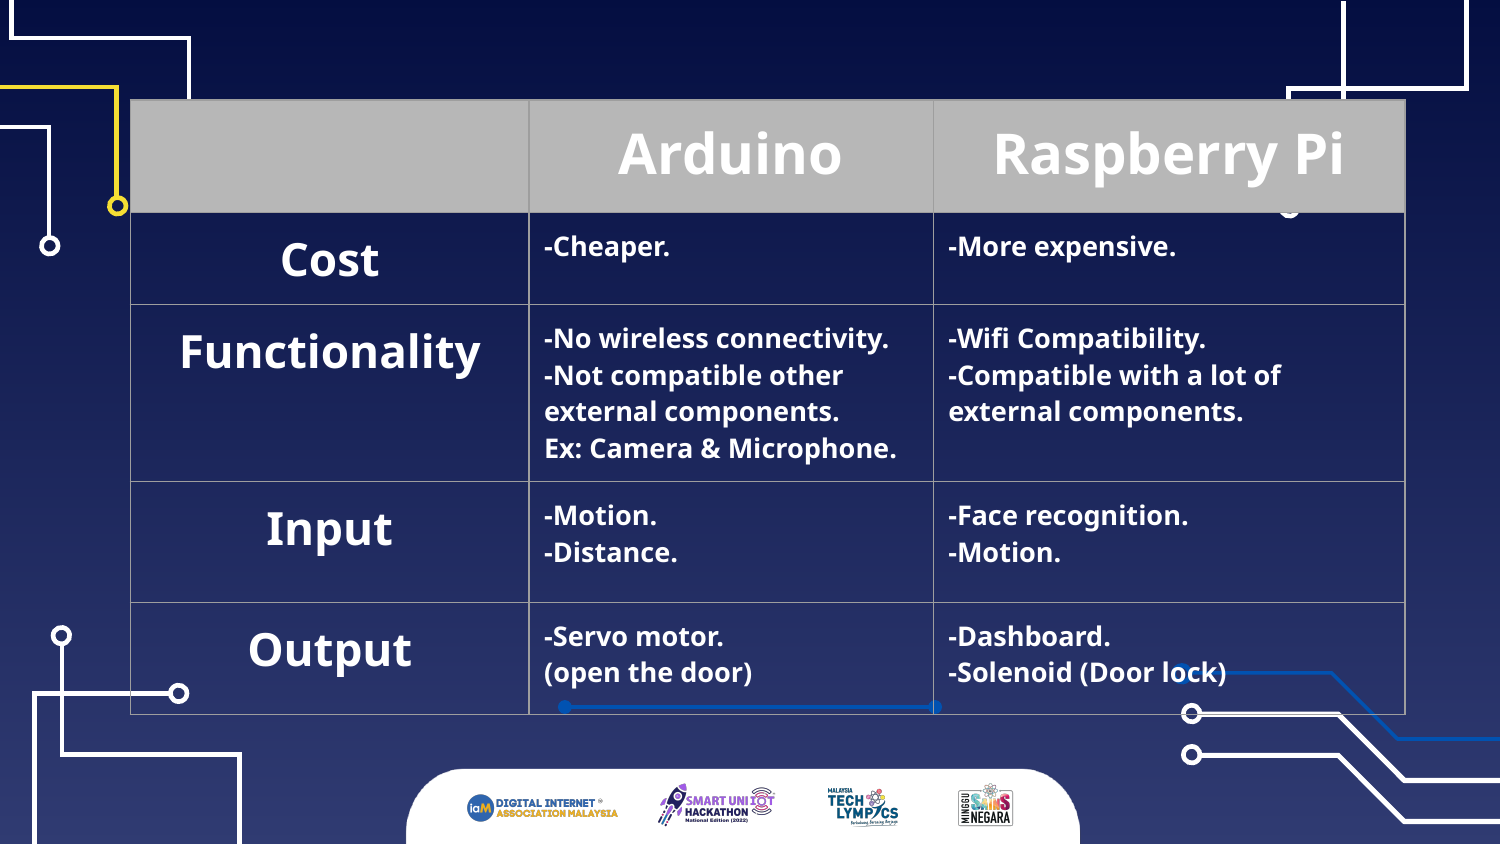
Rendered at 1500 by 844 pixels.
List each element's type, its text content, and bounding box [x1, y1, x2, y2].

picture [390, 746, 1092, 844]
table_header [131, 101, 528, 212]
table_cell -Dashboard. -Solenoid (Door lock) [934, 603, 1404, 714]
table_cell -Wifi Compatibility. -Compatible with a lot of external components. [934, 305, 1404, 481]
table_header Arduino [530, 101, 933, 212]
table_cell Functionality [131, 305, 528, 481]
table_cell -Face recognition. -Motion. [934, 482, 1404, 602]
table_cell -More expensive. [934, 213, 1404, 304]
table_cell -Servo motor. (open the door) [530, 603, 933, 714]
table_cell -Motion. -Distance. [530, 482, 933, 602]
table_cell -No wireless connectivity. -Not compatible other external components. Ex: Camera & Microphone. [530, 305, 933, 481]
table_cell -Cheaper. [530, 213, 933, 304]
table_cell Input [131, 482, 528, 602]
table_header Raspberry Pi [934, 101, 1404, 212]
table_cell Cost [131, 213, 528, 304]
table_cell Output [131, 603, 528, 714]
